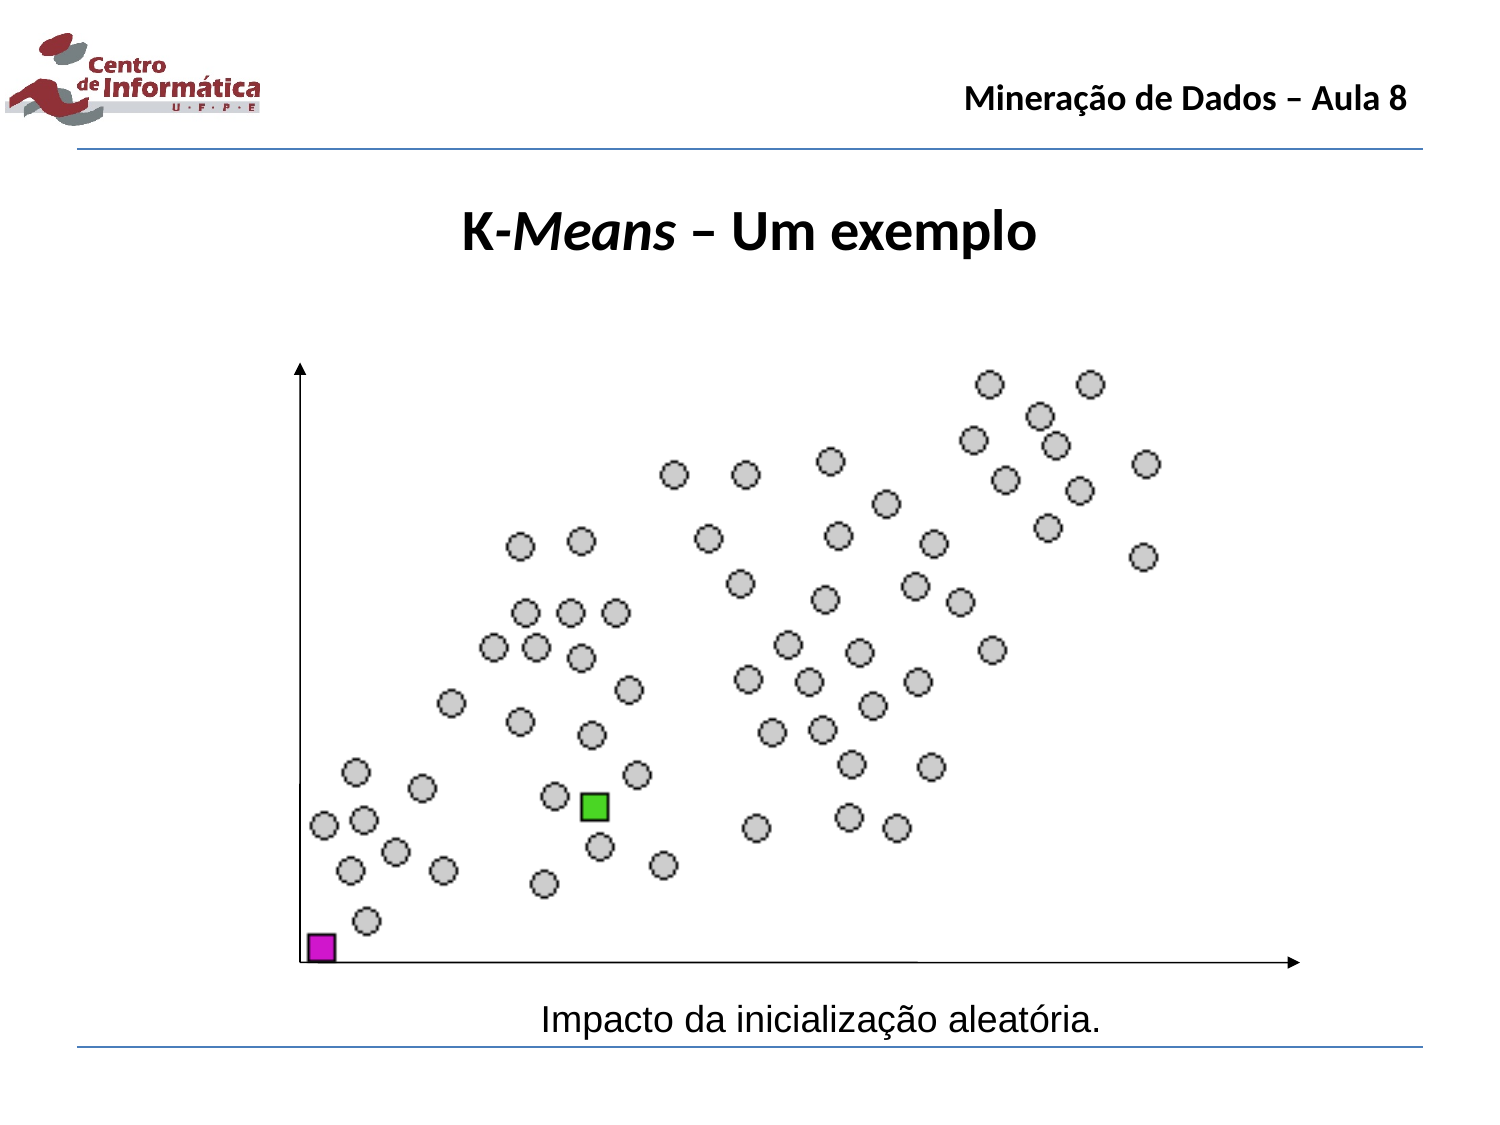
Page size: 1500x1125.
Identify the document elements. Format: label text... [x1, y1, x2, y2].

list Mineração de Dados – Aula 8 [301, 66, 1424, 126]
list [299, 355, 1175, 974]
list K-Means – Um exemplo [76, 184, 1424, 267]
text_box Impacto da inicialização aleatória. [525, 987, 1117, 1048]
text_box [1179, 956, 1300, 969]
picture [5, 33, 260, 126]
